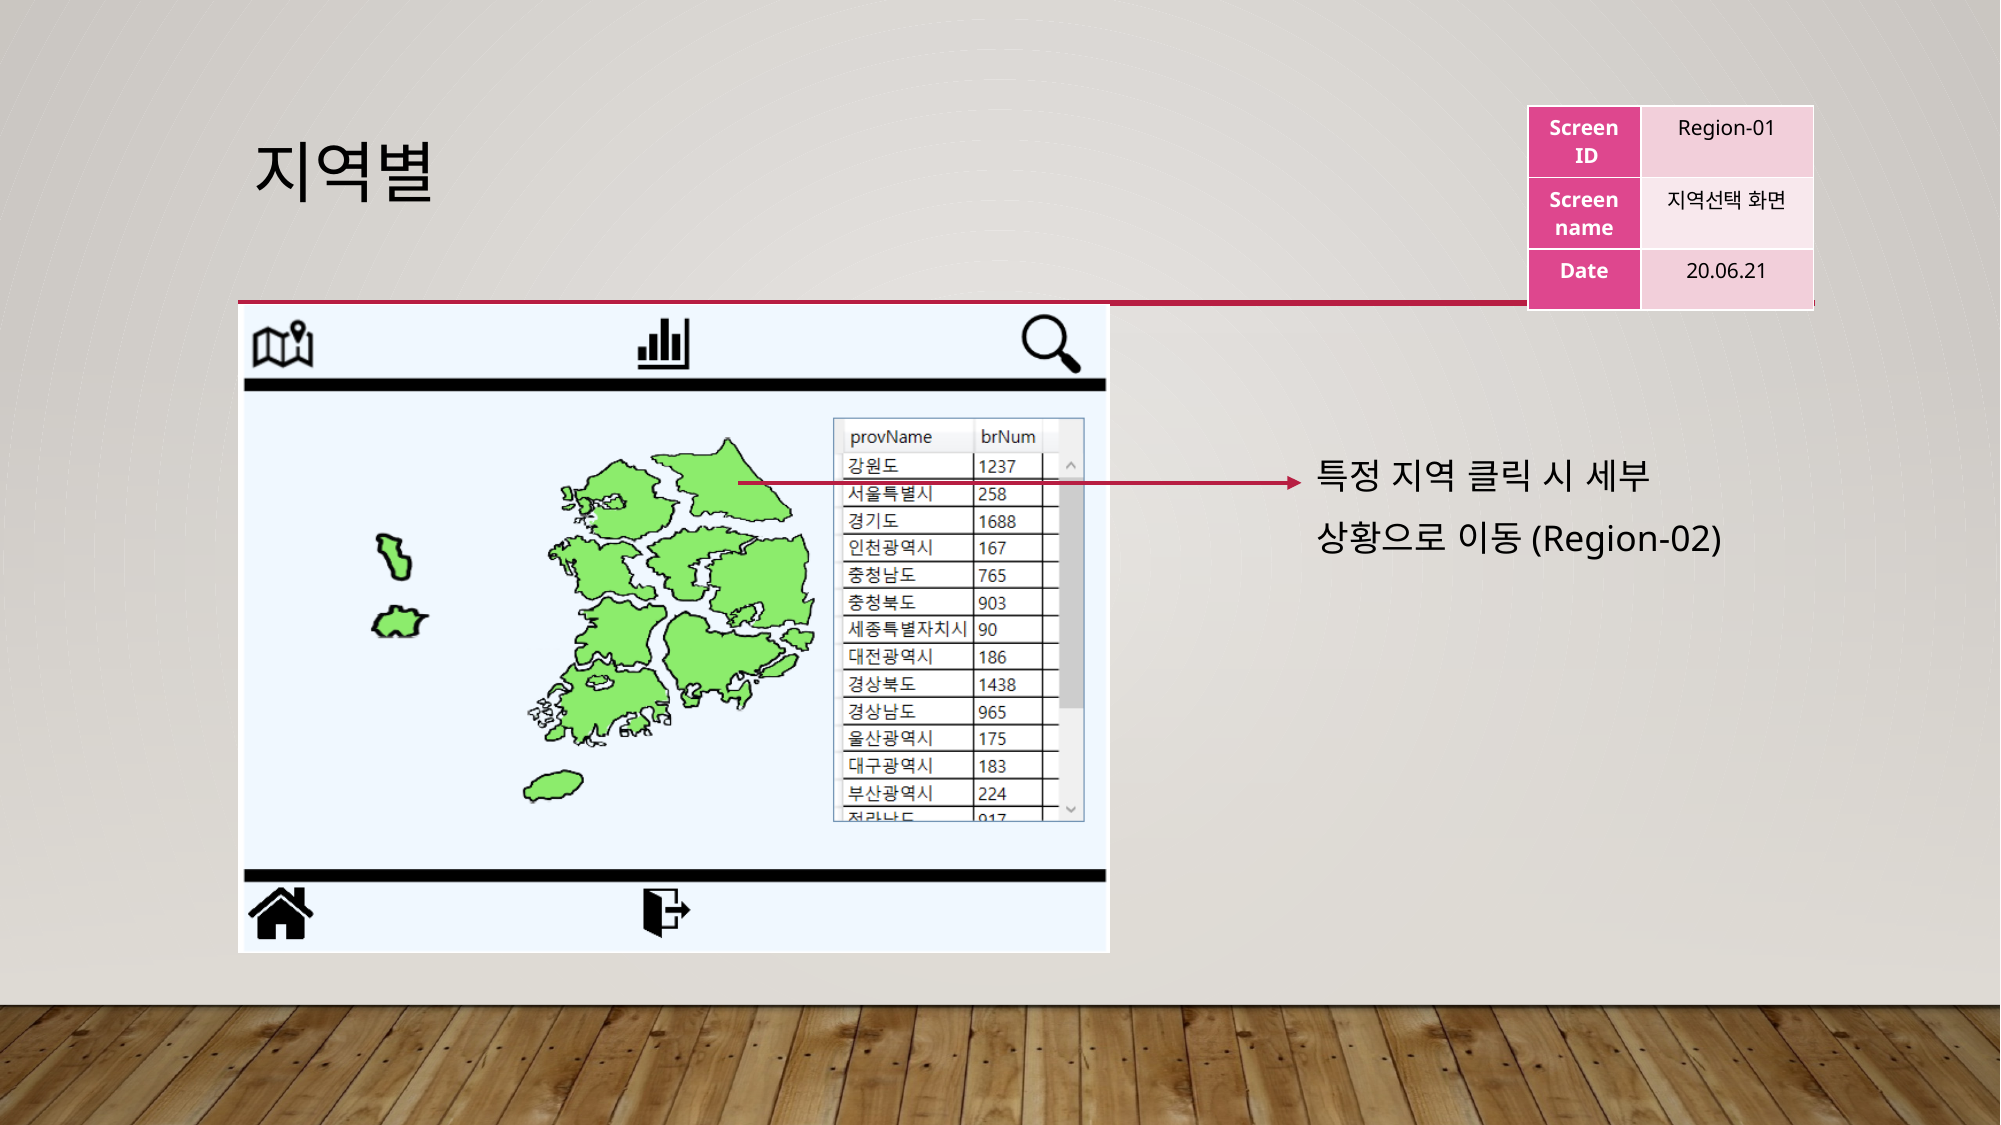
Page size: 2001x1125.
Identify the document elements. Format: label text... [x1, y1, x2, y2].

title 지역별 [238, 131, 1527, 305]
table_cell Date [1529, 250, 1640, 309]
table_header Screen ID [1529, 107, 1640, 177]
table_cell 지역선택 화면 [1642, 178, 1813, 248]
table_header Region-01 [1642, 107, 1813, 177]
table_cell 20.06.21 [1642, 250, 1813, 309]
picture [0, 1005, 2000, 1125]
table_cell Screen name [1529, 178, 1640, 248]
text_box 특정 지역 클릭 시 세부 상황으로 이동(Region-02) [1301, 430, 1763, 602]
picture [237, 303, 1110, 954]
